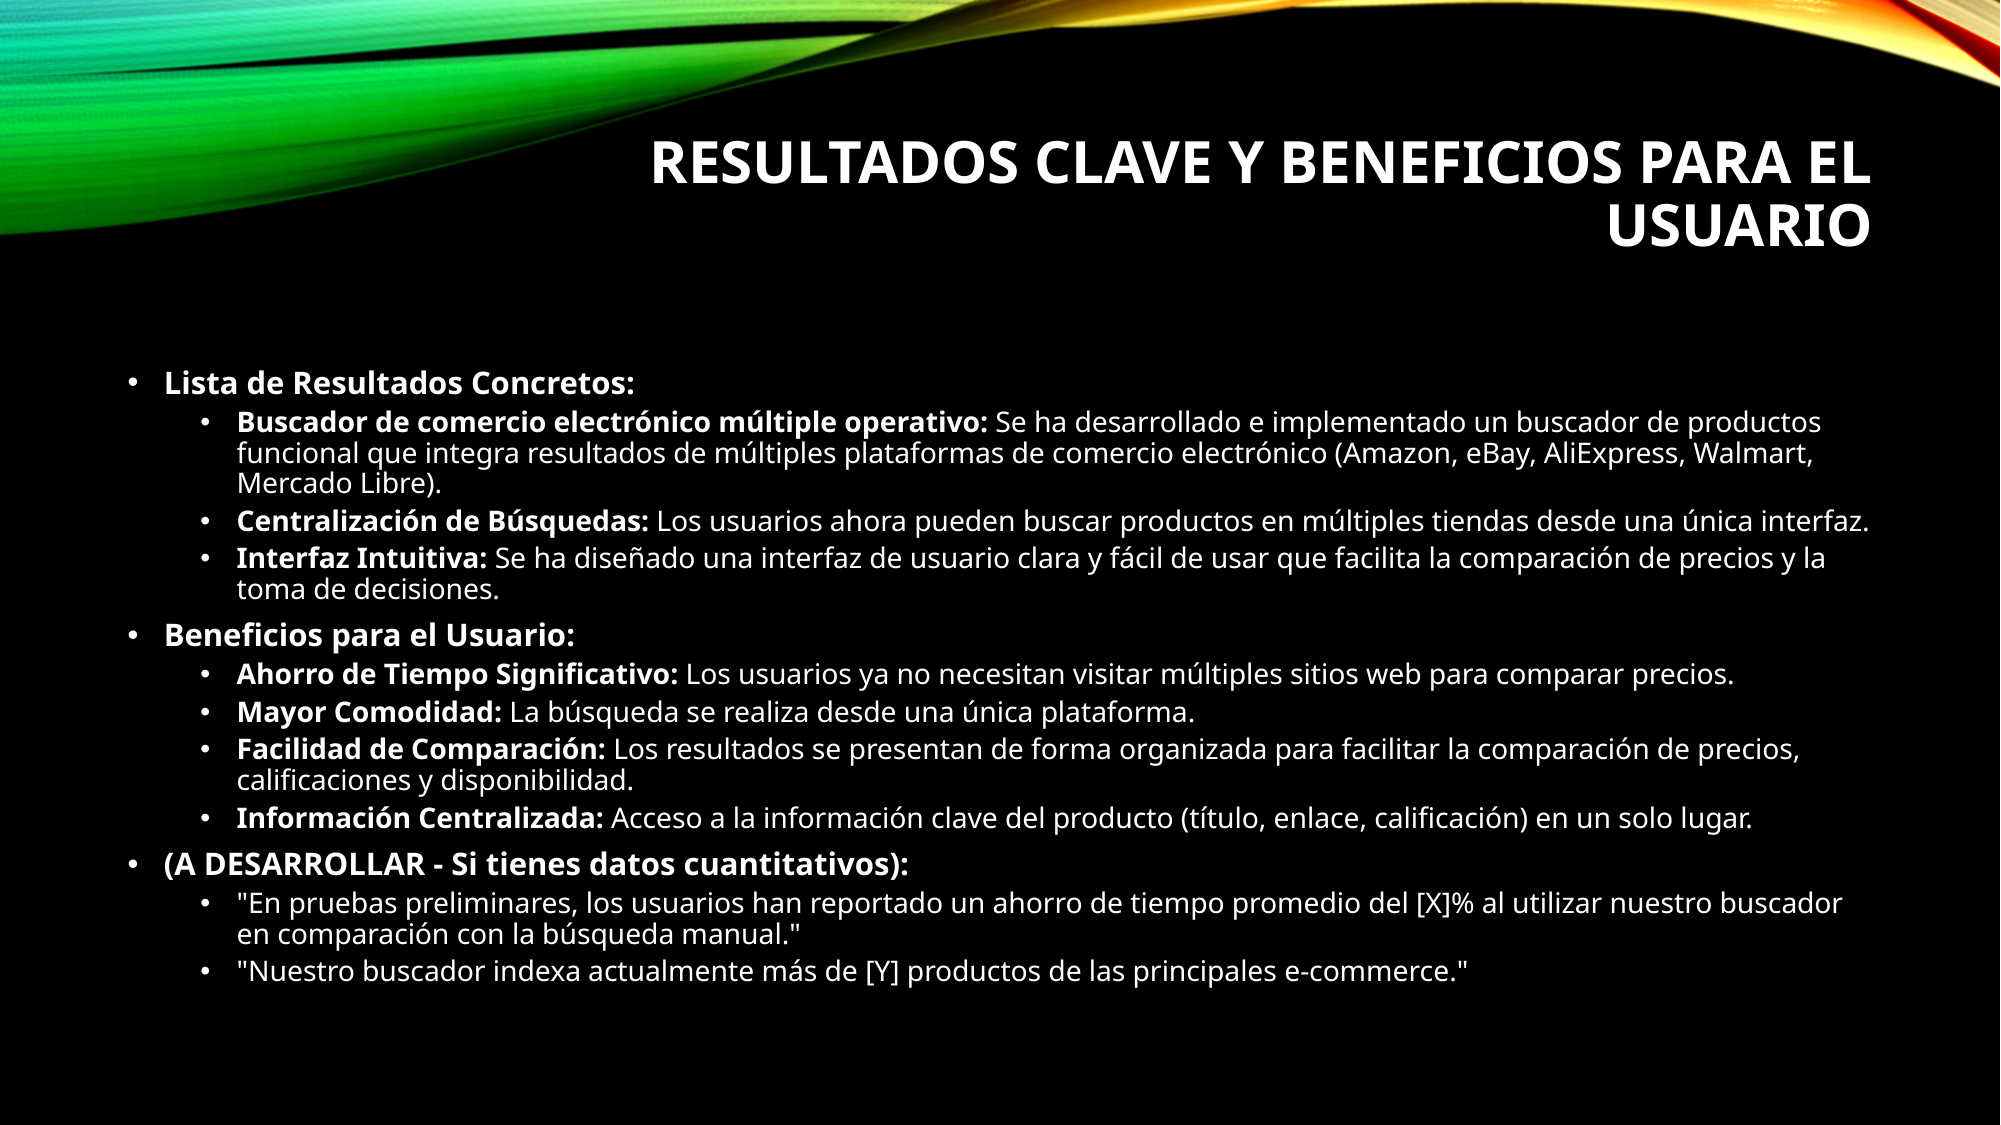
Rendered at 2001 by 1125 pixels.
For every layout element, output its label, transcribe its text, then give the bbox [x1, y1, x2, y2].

list Lista de Resultados Concretos: Buscador de comercio electrónico múltiple operativo: Se ha desarrollado e implementado un buscador de productos funcional que integra resultados de múltiples plataformas de comercio electrónico (Amazon, eBay, AliExpress, Walmart, Mercado Libre). Centralización de Búsquedas: Los usuarios ahora pueden buscar productos en múltiples tiendas desde una única interfaz. Interfaz Intuitiva: Se ha diseñado una interfaz de usuario clara y fácil de usar que facilita la comparación de precios y la toma de decisiones. Beneficios para el Usuario: Ahorro de Tiempo Significativo: Los usuarios ya no necesitan visitar múltiples sitios web para comparar precios. Mayor Comodidad: La búsqueda se realiza desde una única plataforma. Facilidad de Comparación: Los resultados se presentan de forma organizada para facilitar la comparación de precios, calificaciones y disponibilidad. Información Centralizada: Acceso a la información clave del producto (título, enlace, calificación) en un solo lugar. (A DESARROLLAR - Si tienes datos cuantitativos): "En pruebas preliminares, los usuarios han reportado un ahorro de tiempo promedio del [X]% al utilizar nuestro buscador en comparación con la búsqueda manual." "Nuestro buscador indexa actualmente más de [Y] productos de las principales e-commerce." [112, 360, 1888, 1021]
title Resultados Clave y Beneficios para el Usuario [474, 125, 1888, 338]
picture [0, 0, 2000, 237]
